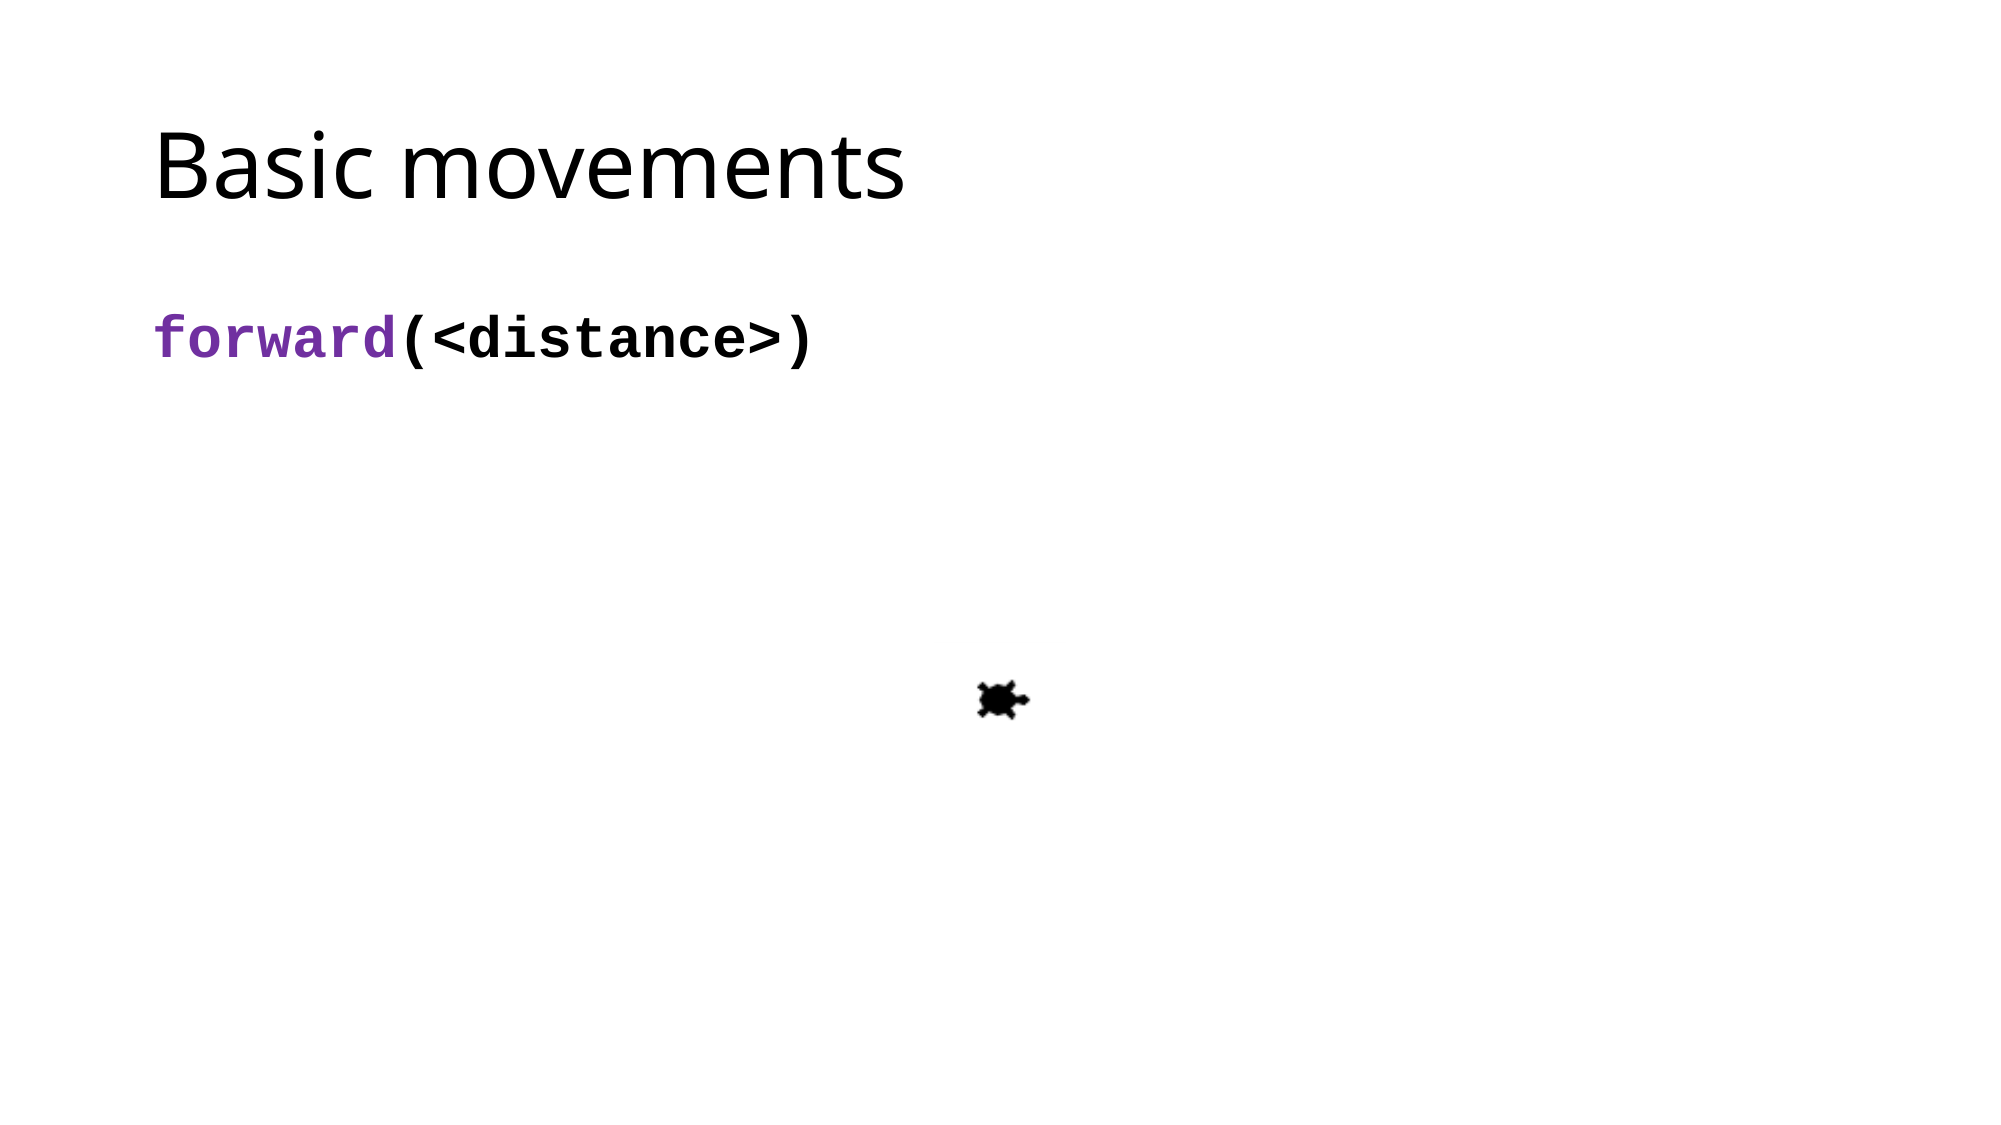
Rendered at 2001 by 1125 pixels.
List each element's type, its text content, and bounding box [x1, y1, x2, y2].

picture [934, 641, 1066, 765]
list forward(<distance>) [137, 299, 1863, 454]
title Basic movements [137, 59, 1863, 278]
